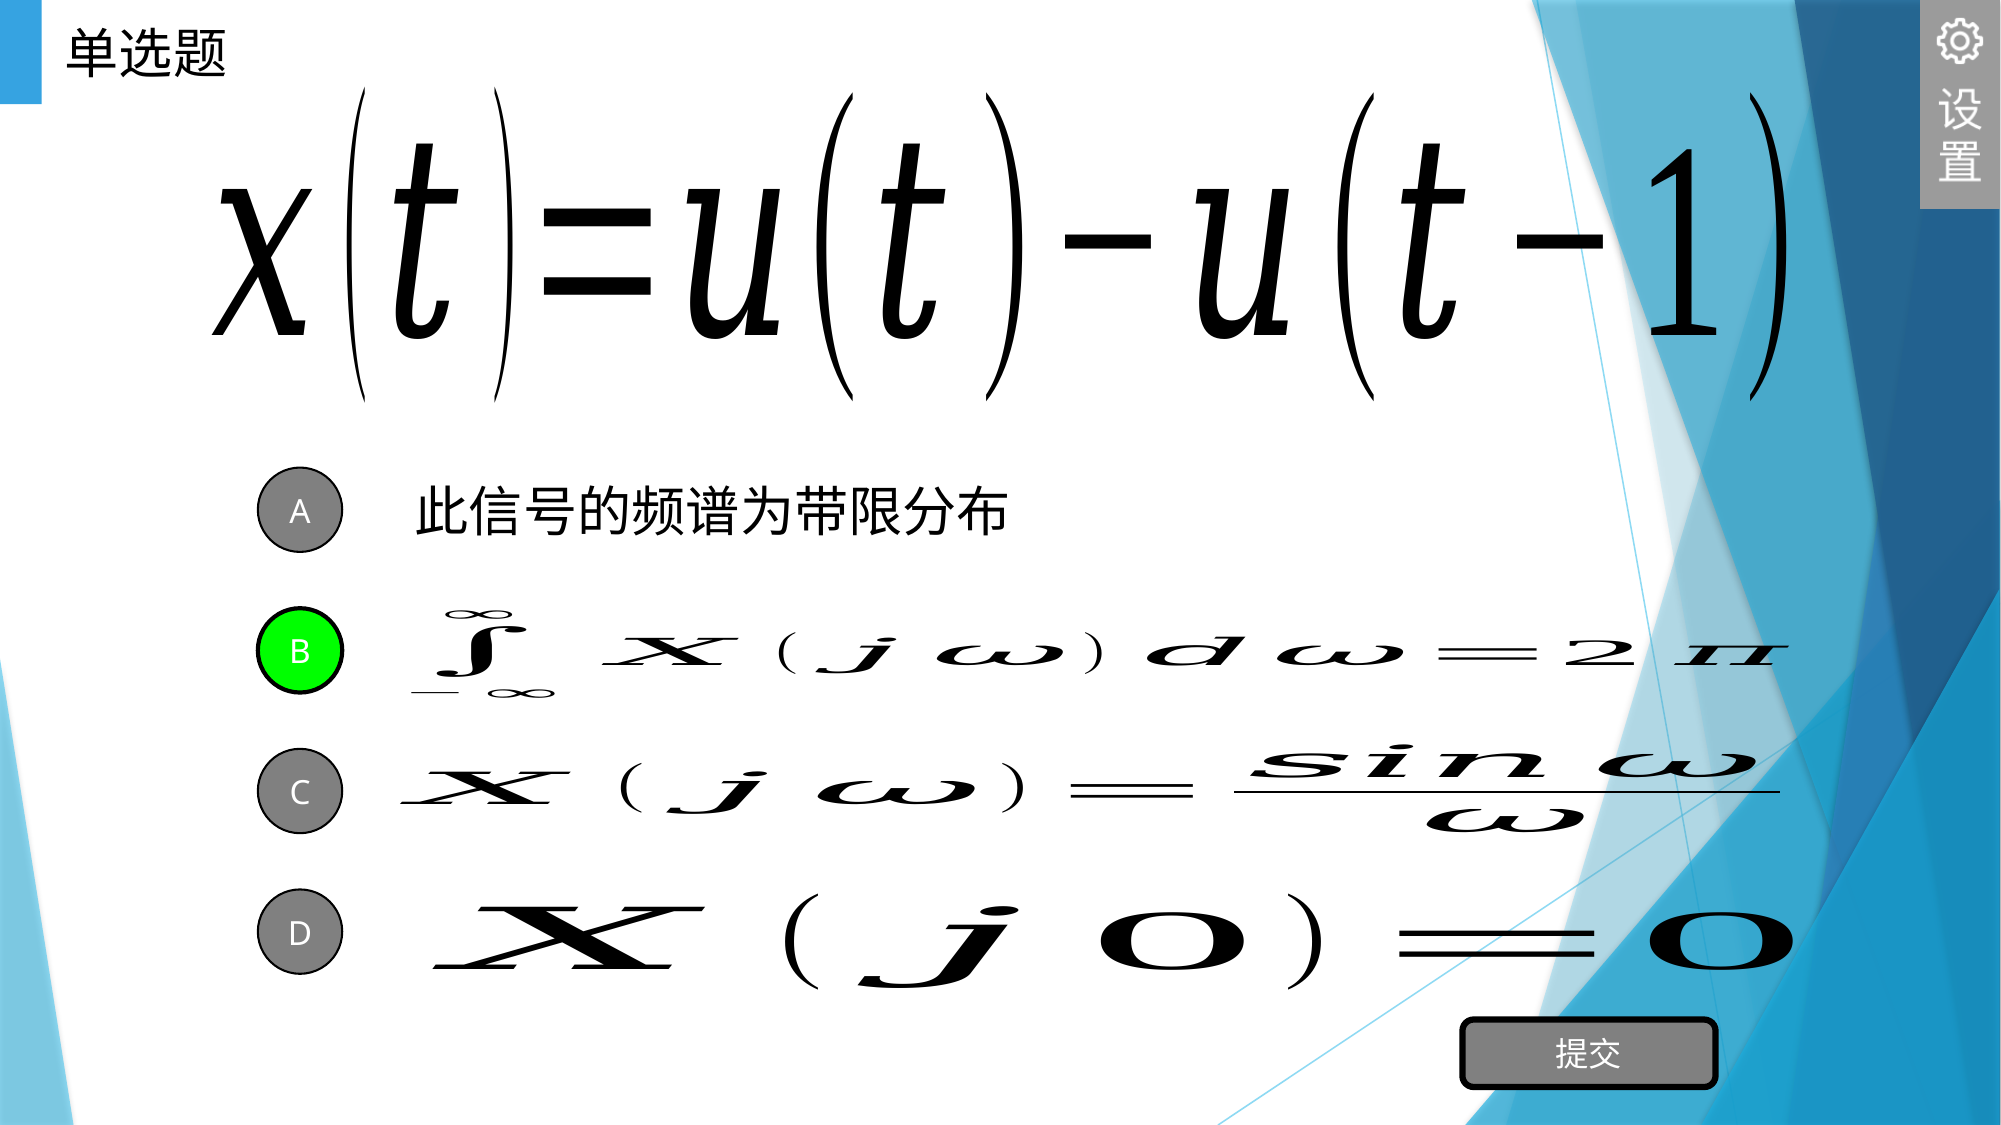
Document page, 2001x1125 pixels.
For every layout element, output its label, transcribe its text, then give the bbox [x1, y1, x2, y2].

text_box B [256, 606, 344, 695]
picture [1920, 0, 2000, 209]
text_box A [256, 465, 344, 554]
text_box C [256, 747, 344, 835]
text_box D [256, 887, 344, 976]
text_box 提交 [1460, 1017, 1718, 1089]
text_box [0, 0, 259, 105]
text_box 此信号的频谱为带限分布 [398, 455, 1802, 564]
